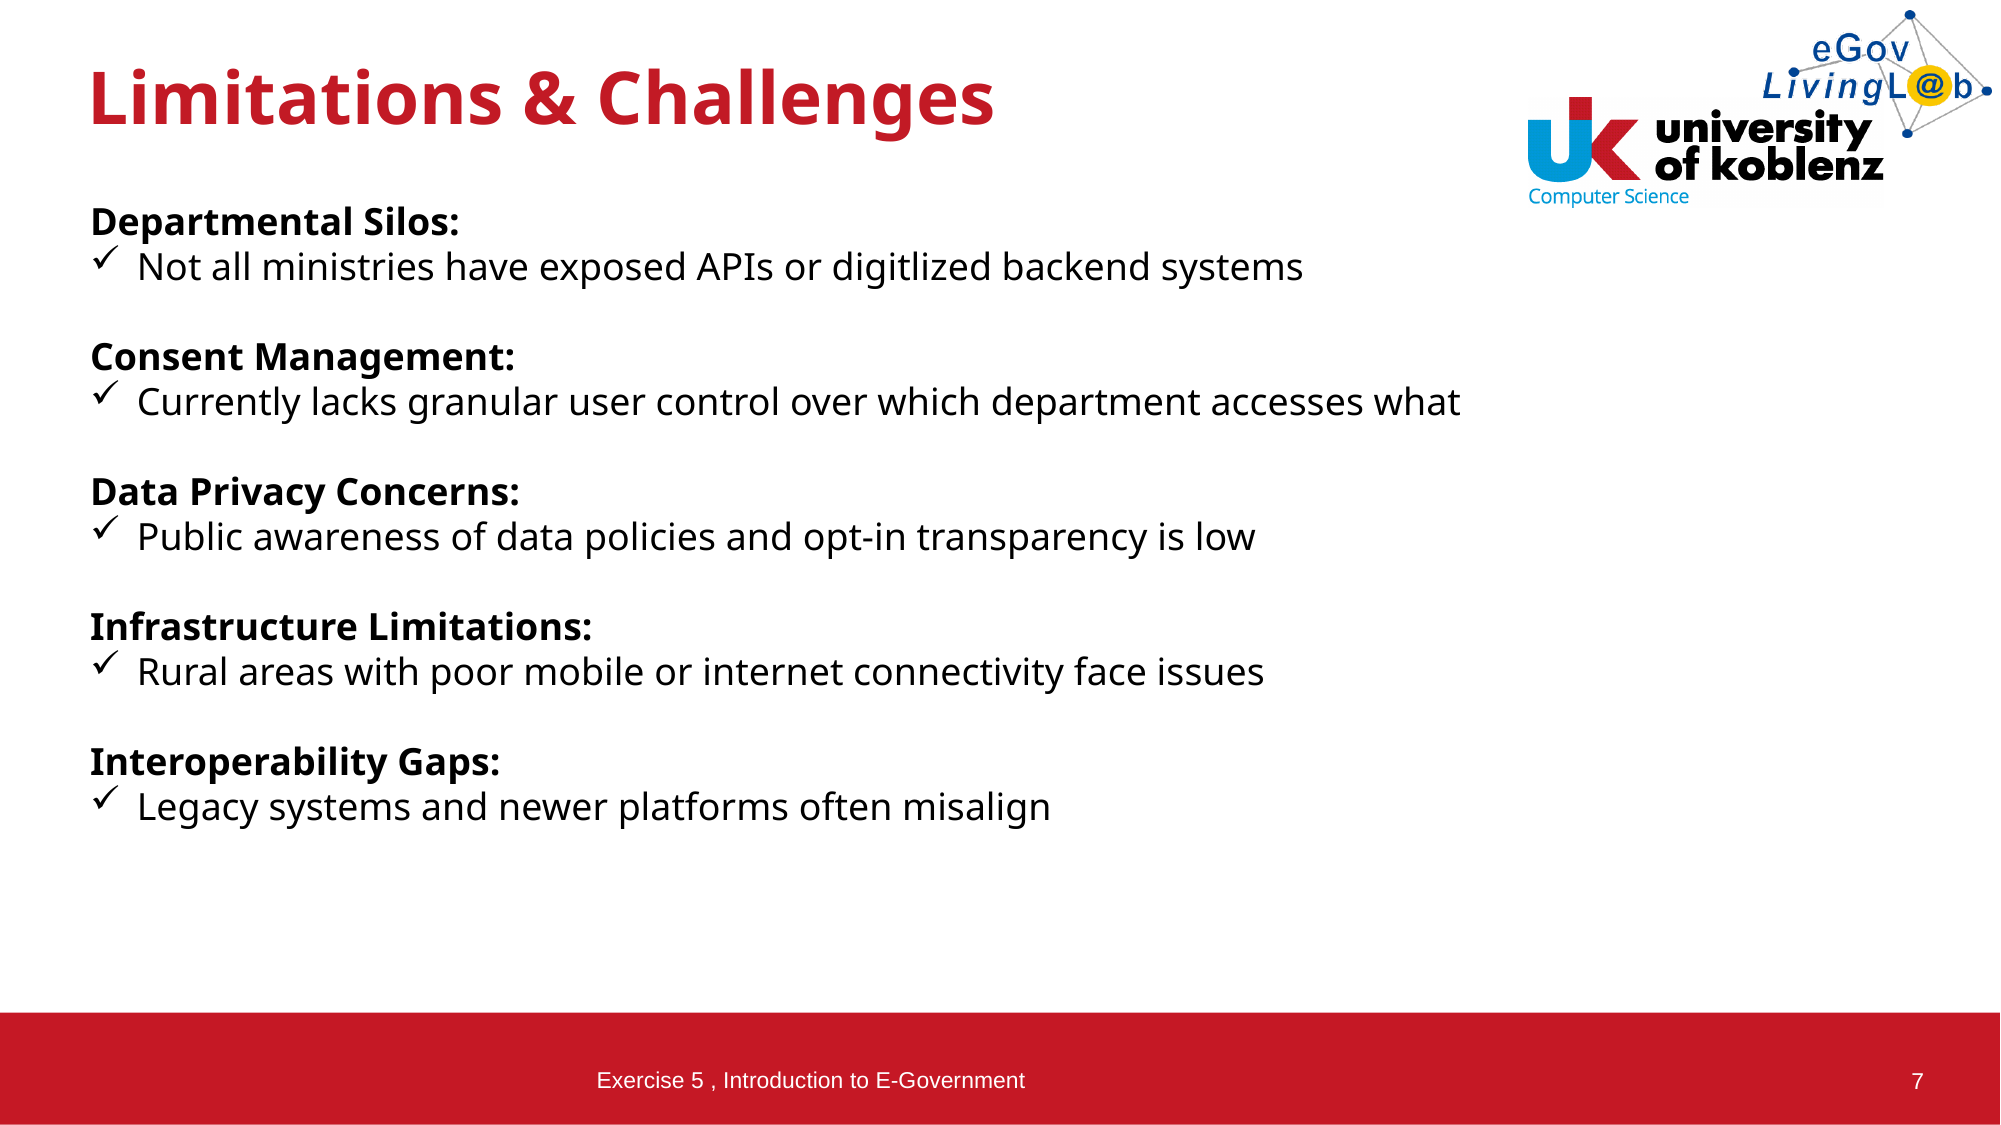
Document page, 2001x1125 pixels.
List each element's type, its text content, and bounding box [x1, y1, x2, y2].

slide_number 7 [1892, 1066, 1933, 1097]
text_box Departmental Silos: Not all ministries have exposed APIs or digitlized backend systems Consent Management: Currently lacks granular user control over which department accesses what Data Privacy Concerns: Public awareness of data policies and opt-in transparency is low Infrastructure Limitations: Rural areas with poor mobile or internet connectivity face issues Interoperability Gaps: Legacy systems and newer platforms often misalign [74, 190, 1623, 881]
title Limitations & Challenges [87, 51, 1588, 168]
picture [1528, 10, 1992, 208]
footer Exercise 5 , Introduction to E-Government [594, 1065, 1467, 1096]
